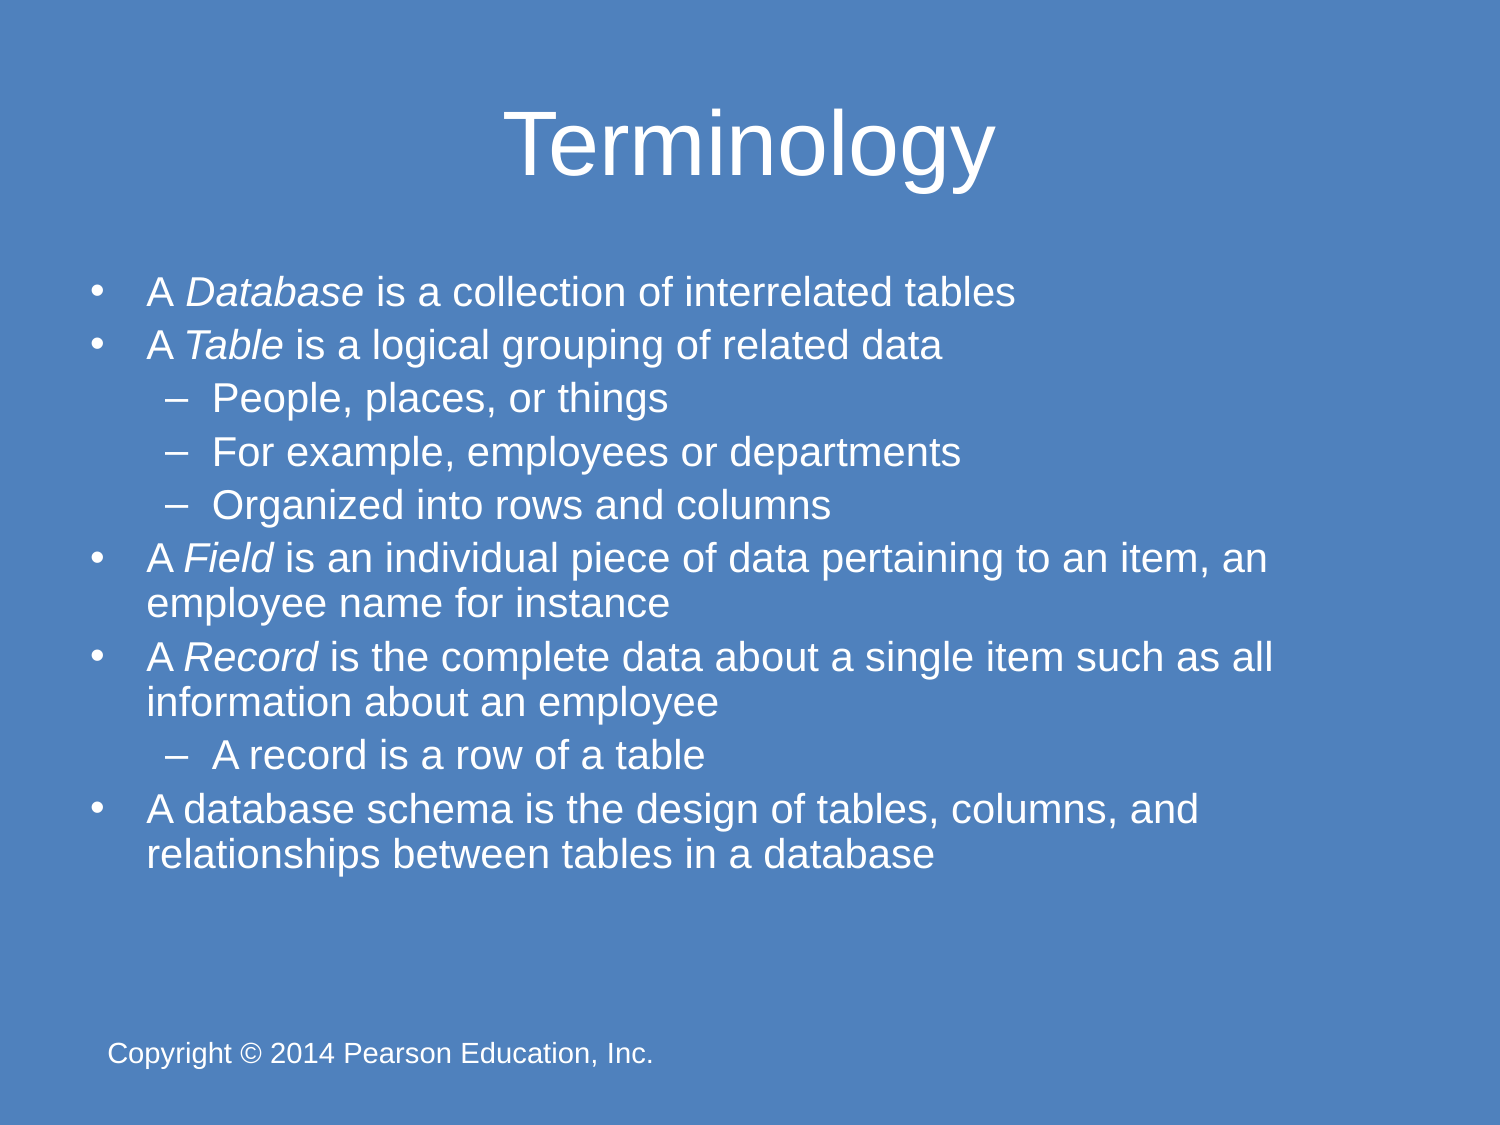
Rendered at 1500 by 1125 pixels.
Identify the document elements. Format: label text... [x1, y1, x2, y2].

title Terminology [75, 45, 1425, 233]
list A Database is a collection of interrelated tables A Table is a logical grouping of related data People, places, or things For example, employees or departments Organized into rows and columns A Field is an individual piece of data pertaining to an item, an employee name for instance A Record is the complete data about a single item such as all information about an employee A record is a row of a table A database schema is the design of tables, columns, and relationships between tables in a database [75, 262, 1425, 1005]
